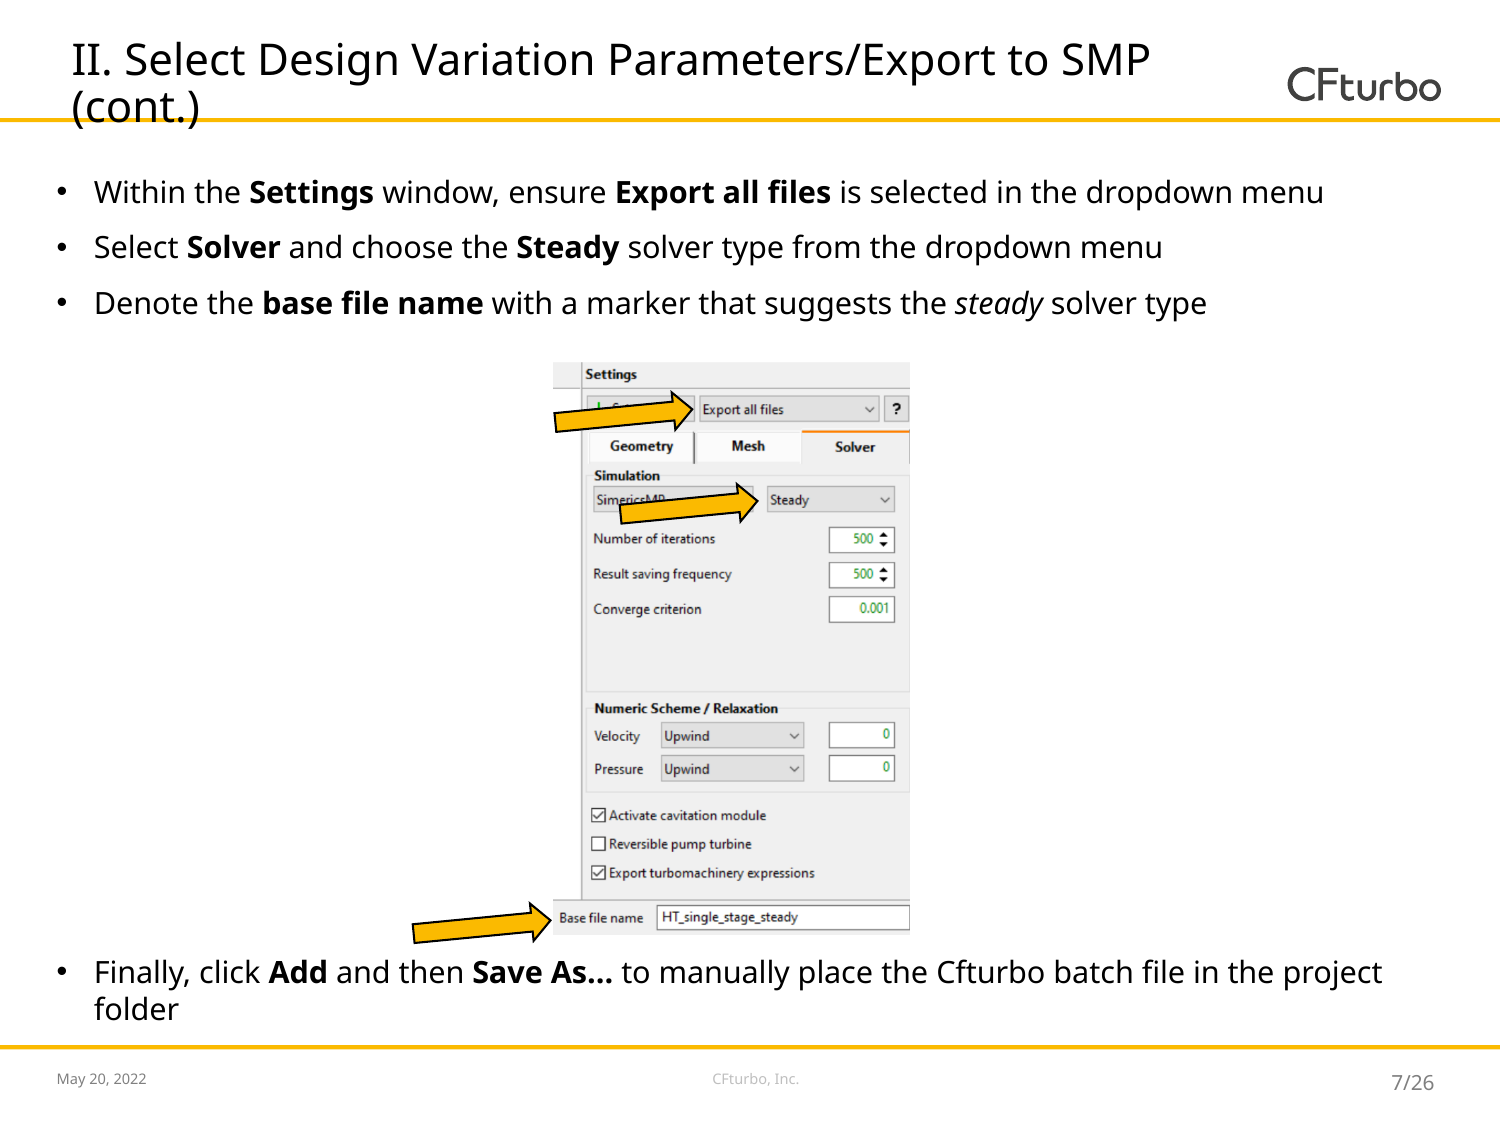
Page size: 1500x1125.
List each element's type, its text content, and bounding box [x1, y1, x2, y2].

title II. Select Design Variation Parameters/Export to SMP (cont.) [56, 56, 1288, 114]
text_box [411, 901, 552, 945]
list Within the Settings window, ensure Export all files is selected in the dropdown menu Select Solver and choose the Steady solver type from the dropdown menu Denote the base file name with a marker that suggests the steady solver type Finally, click Add and then Save As... to manually place the Cfturbo batch file in the project folder [56, 172, 1435, 1029]
footer CFturbo, Inc. [372, 1070, 1140, 1090]
picture [553, 362, 910, 935]
